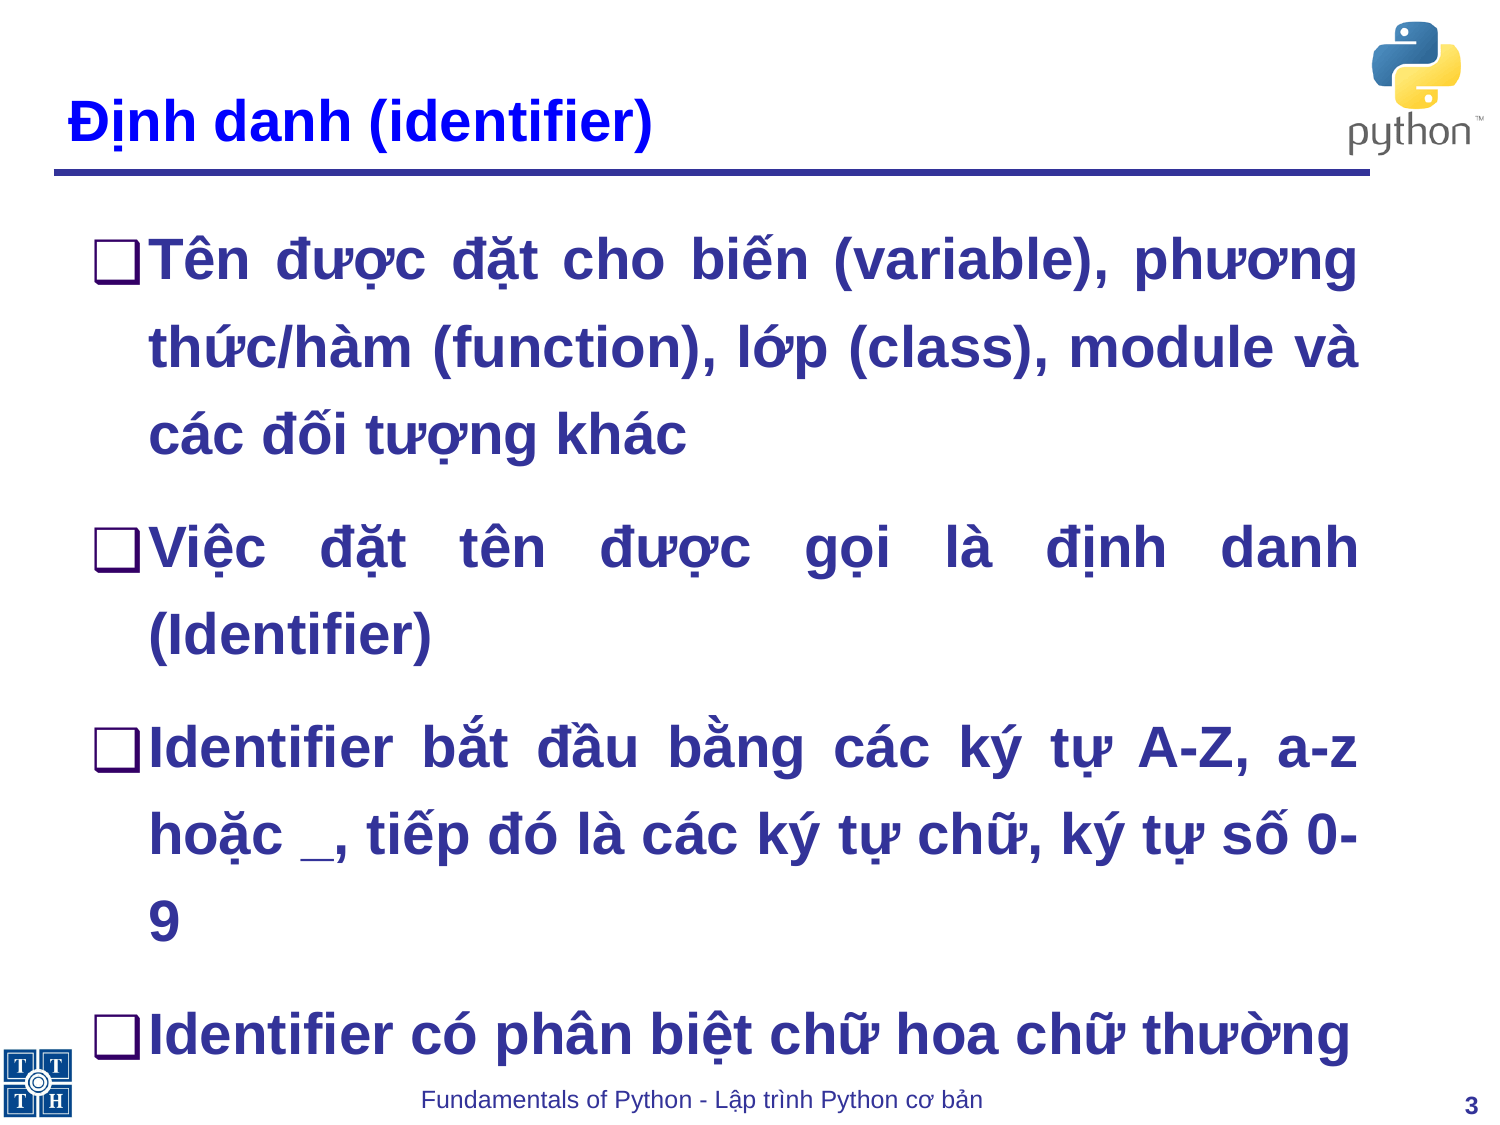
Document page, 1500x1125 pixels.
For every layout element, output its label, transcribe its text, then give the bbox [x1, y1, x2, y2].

picture [3, 1048, 73, 1118]
picture [1340, 20, 1495, 161]
text_box ‹#› [1376, 1082, 1495, 1118]
list Tên được đặt cho biến (variable), phương thức/hàm (function), lớp (class), module và các đối tượng khác Việc đặt tên được gọi là định danh (Identifier) Identifier bắt đầu bằng các ký tự A-Z, a-z hoặc _, tiếp đó là các ký tự chữ, ký tự số 0-9 Identifier có phân biệt chữ hoa chữ thường [76, 196, 1376, 1047]
title Định danh (identifier) [53, 31, 1353, 161]
